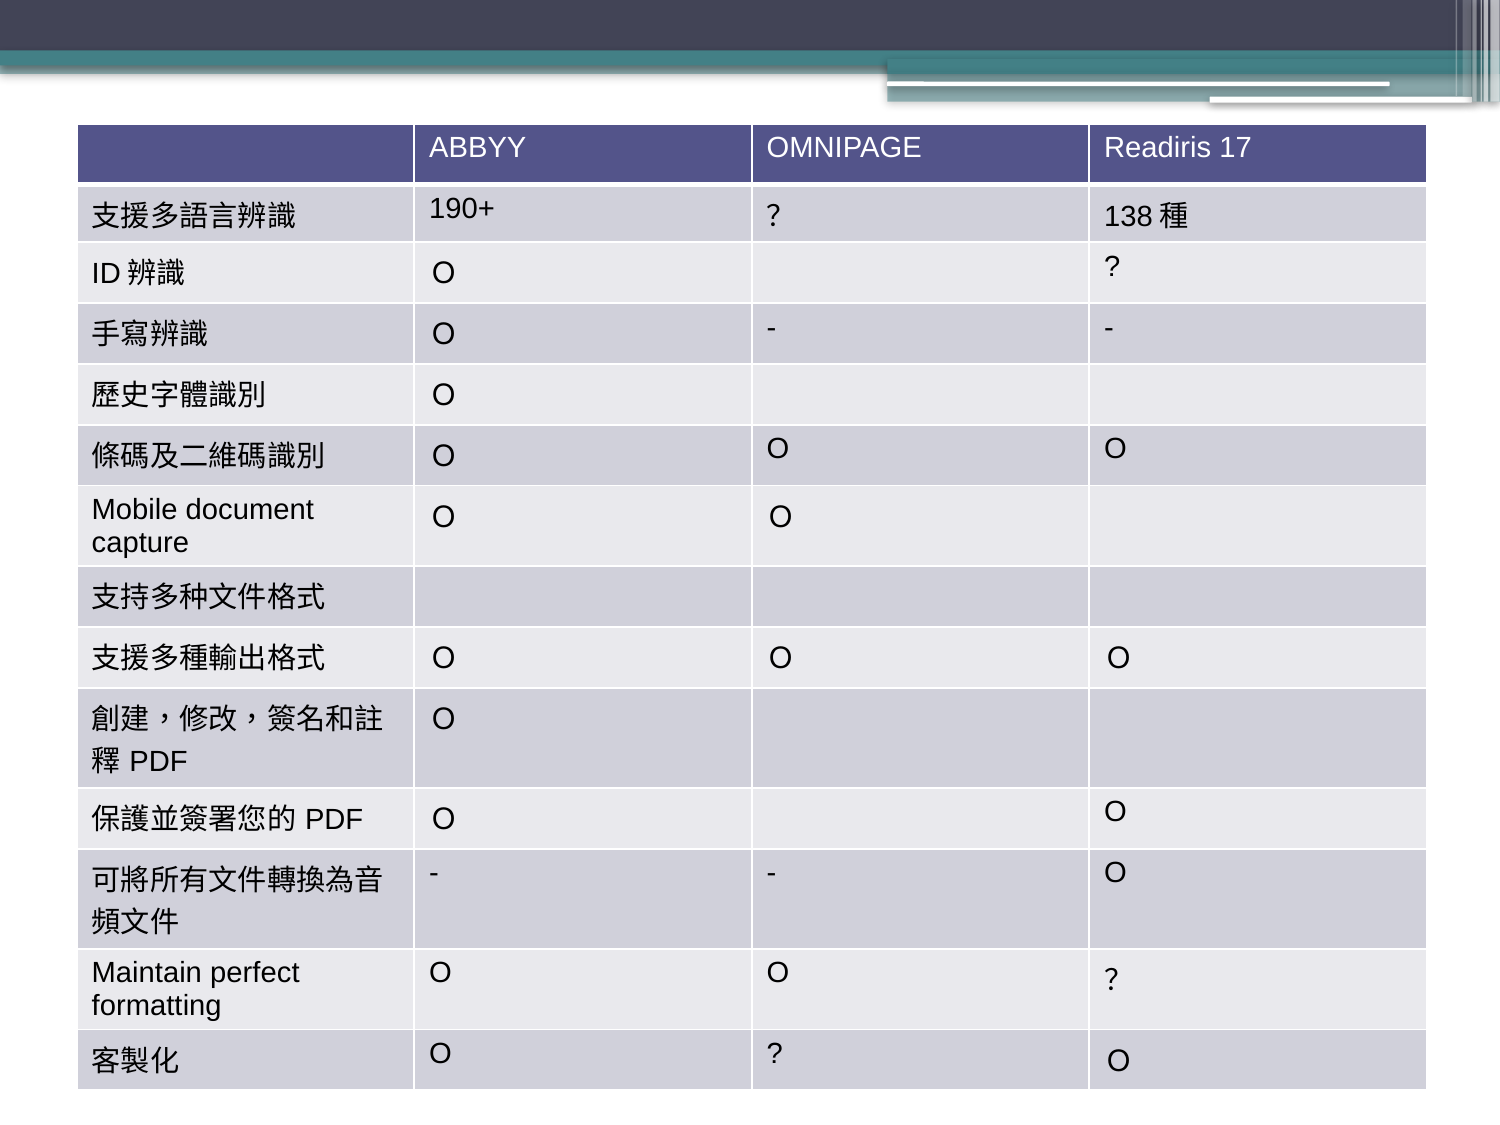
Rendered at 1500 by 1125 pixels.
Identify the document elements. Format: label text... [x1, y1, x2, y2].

table_cell [753, 365, 1088, 424]
table_cell Ｏ [415, 689, 751, 787]
table_cell Maintain perfect formatting [78, 950, 413, 1029]
table_cell [753, 689, 1088, 787]
table_cell 客製化 [78, 1030, 413, 1089]
table_cell O [753, 950, 1088, 1029]
table_cell Ｏ [1090, 628, 1426, 687]
table_cell 歷史字體識別 [78, 365, 413, 424]
table_cell 條碼及二維碼識別 [78, 426, 413, 485]
table_header Readiris 17 [1090, 125, 1426, 182]
table_cell [753, 789, 1088, 848]
table_cell O [415, 950, 751, 1029]
table_header ABBYY [415, 125, 751, 182]
table_cell 手寫辨識 [78, 304, 413, 363]
table_cell Ｏ [415, 426, 751, 485]
table_cell 190+ [415, 187, 751, 241]
table_header OMNIPAGE [753, 125, 1088, 182]
table_cell ID辨識 [78, 243, 413, 302]
table_cell [415, 567, 751, 626]
table_cell [1090, 689, 1426, 787]
table_cell - [1090, 304, 1426, 363]
table_cell [753, 567, 1088, 626]
table_cell ? [753, 1030, 1088, 1089]
table_cell O [1090, 426, 1426, 485]
table_cell O [753, 426, 1088, 485]
table_cell O [1090, 789, 1426, 848]
table_cell Ｏ [415, 789, 751, 848]
table_cell - [753, 850, 1088, 948]
table_cell O [415, 1030, 751, 1089]
table_cell Mobile document capture [78, 486, 413, 565]
table_cell [1090, 365, 1426, 424]
table_cell [753, 243, 1088, 302]
table_cell 支援多種輸出格式 [78, 628, 413, 687]
table_cell 138種 [1090, 187, 1426, 241]
table_cell [1090, 486, 1426, 565]
table_cell - [753, 304, 1088, 363]
table_cell Ｏ [415, 628, 751, 687]
table_cell Ｏ [753, 486, 1088, 565]
table_cell Ｏ [415, 243, 751, 302]
table_cell ? [1090, 243, 1426, 302]
table_cell Ｏ [753, 628, 1088, 687]
table_cell Ｏ [415, 365, 751, 424]
table_cell ？ [1090, 950, 1426, 1029]
table_cell Ｏ [415, 304, 751, 363]
table_cell ？ [753, 187, 1088, 241]
table_cell - [415, 850, 751, 948]
table_cell 保護並簽署您的PDF [78, 789, 413, 848]
table_cell 支持多种文件格式 [78, 567, 413, 626]
table_cell O [1090, 850, 1426, 948]
table_cell Ｏ [415, 486, 751, 565]
table_cell [1090, 567, 1426, 626]
table_cell 創建，修改，簽名和註釋PDF [78, 689, 413, 787]
table_cell 支援多語言辨識 [78, 187, 413, 241]
table_cell 可將所有文件轉換為音頻文件 [78, 850, 413, 948]
table_cell Ｏ [1090, 1030, 1426, 1089]
table_header [78, 125, 413, 182]
